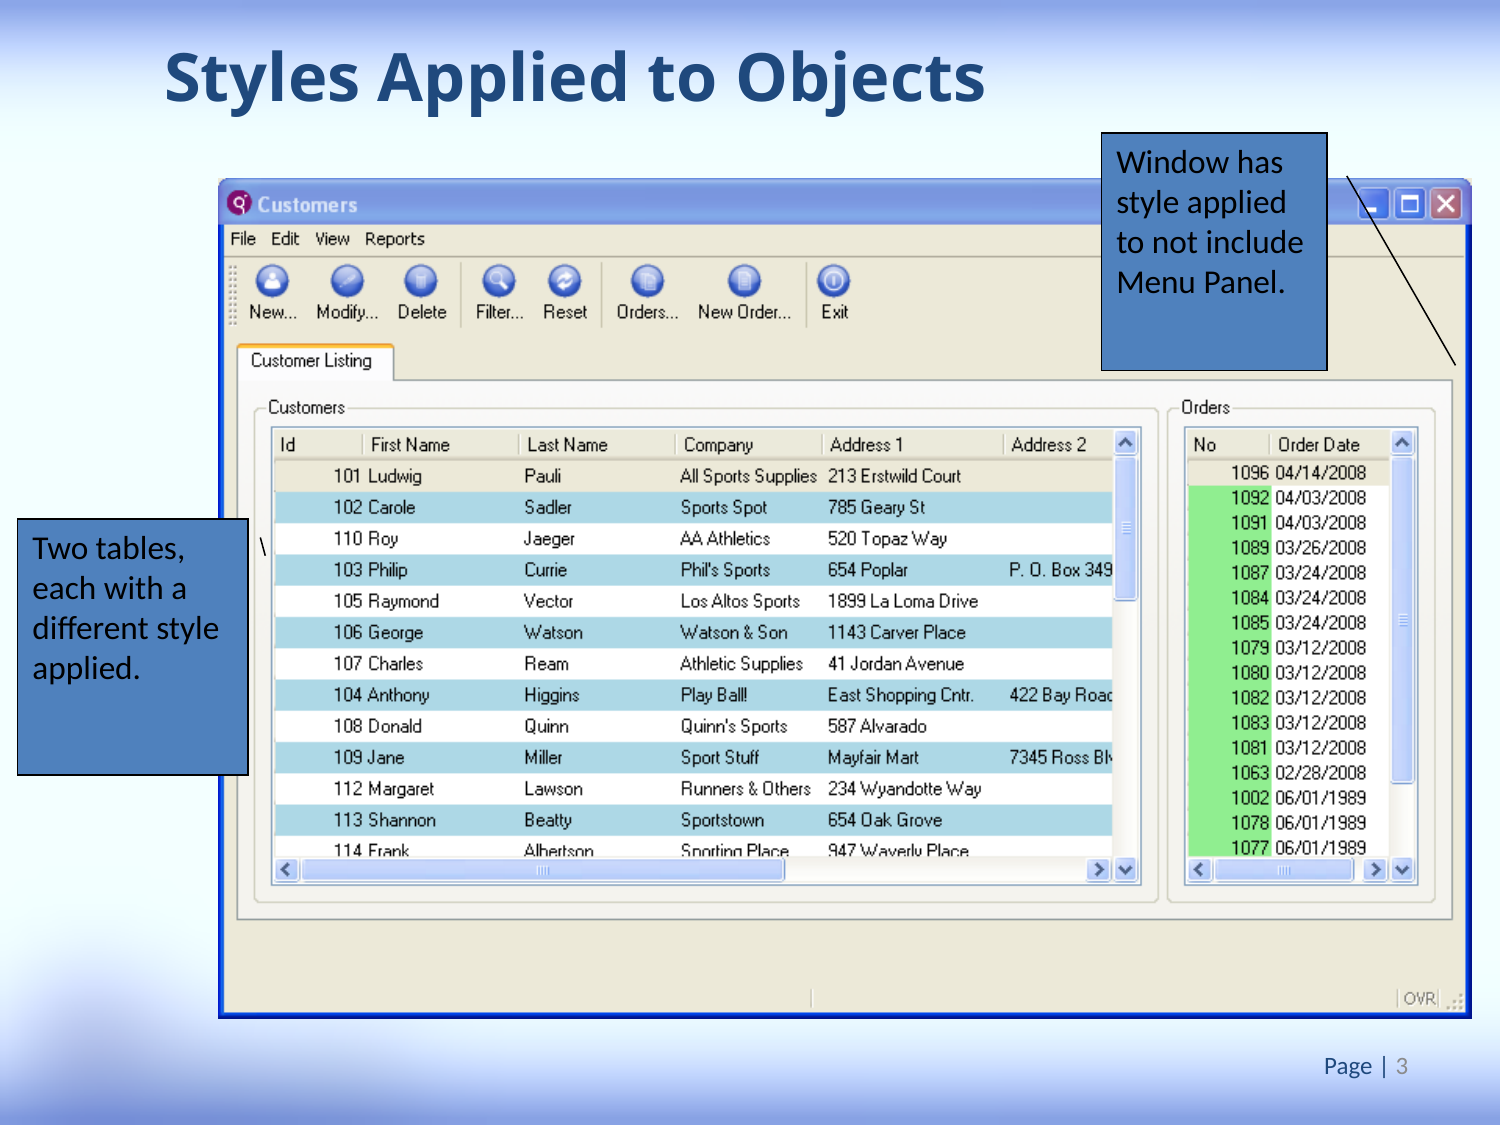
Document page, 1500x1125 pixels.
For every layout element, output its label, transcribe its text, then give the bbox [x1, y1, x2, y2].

text_box Styles Applied to Objects [149, 27, 1187, 163]
text_box Two tables, each with a different style applied. [17, 518, 213, 775]
picture [0, 0, 1500, 1125]
text_box Window has style applied to not include Menu Panel. [1101, 132, 1328, 176]
